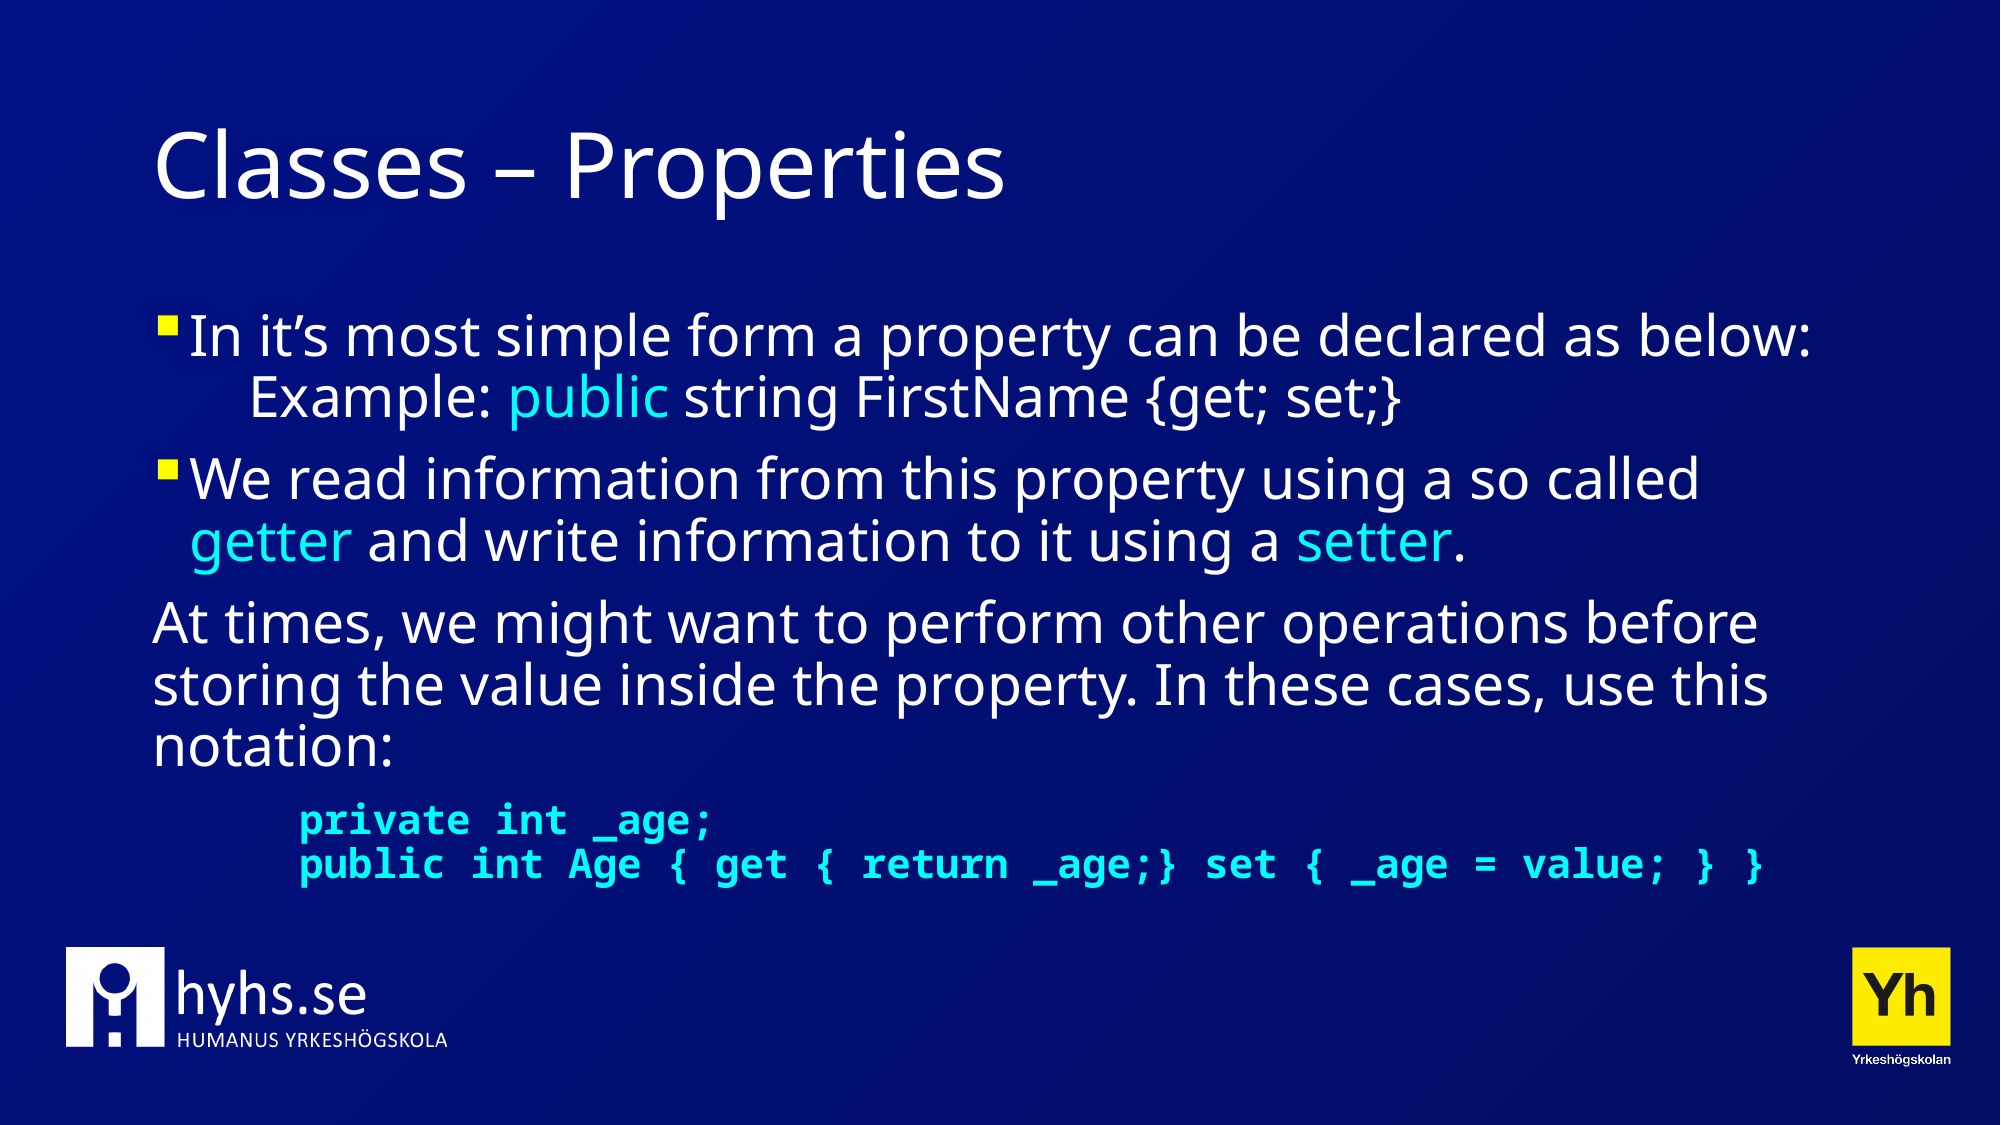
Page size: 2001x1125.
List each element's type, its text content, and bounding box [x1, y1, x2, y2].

list In it’s most simple form a property can be declared as below: Example: public string FirstName {get; set;} We read information from this property using a so called getter and write information to it using a setter. At times, we might want to perform other operations before storing the value inside the property. In these cases, use this notation: private int _age; public int Age { get { return _age;} set { _age = value; } } [137, 299, 1863, 956]
title Classes – Properties [137, 59, 1863, 278]
picture [66, 945, 447, 1052]
picture [1841, 947, 1961, 1067]
